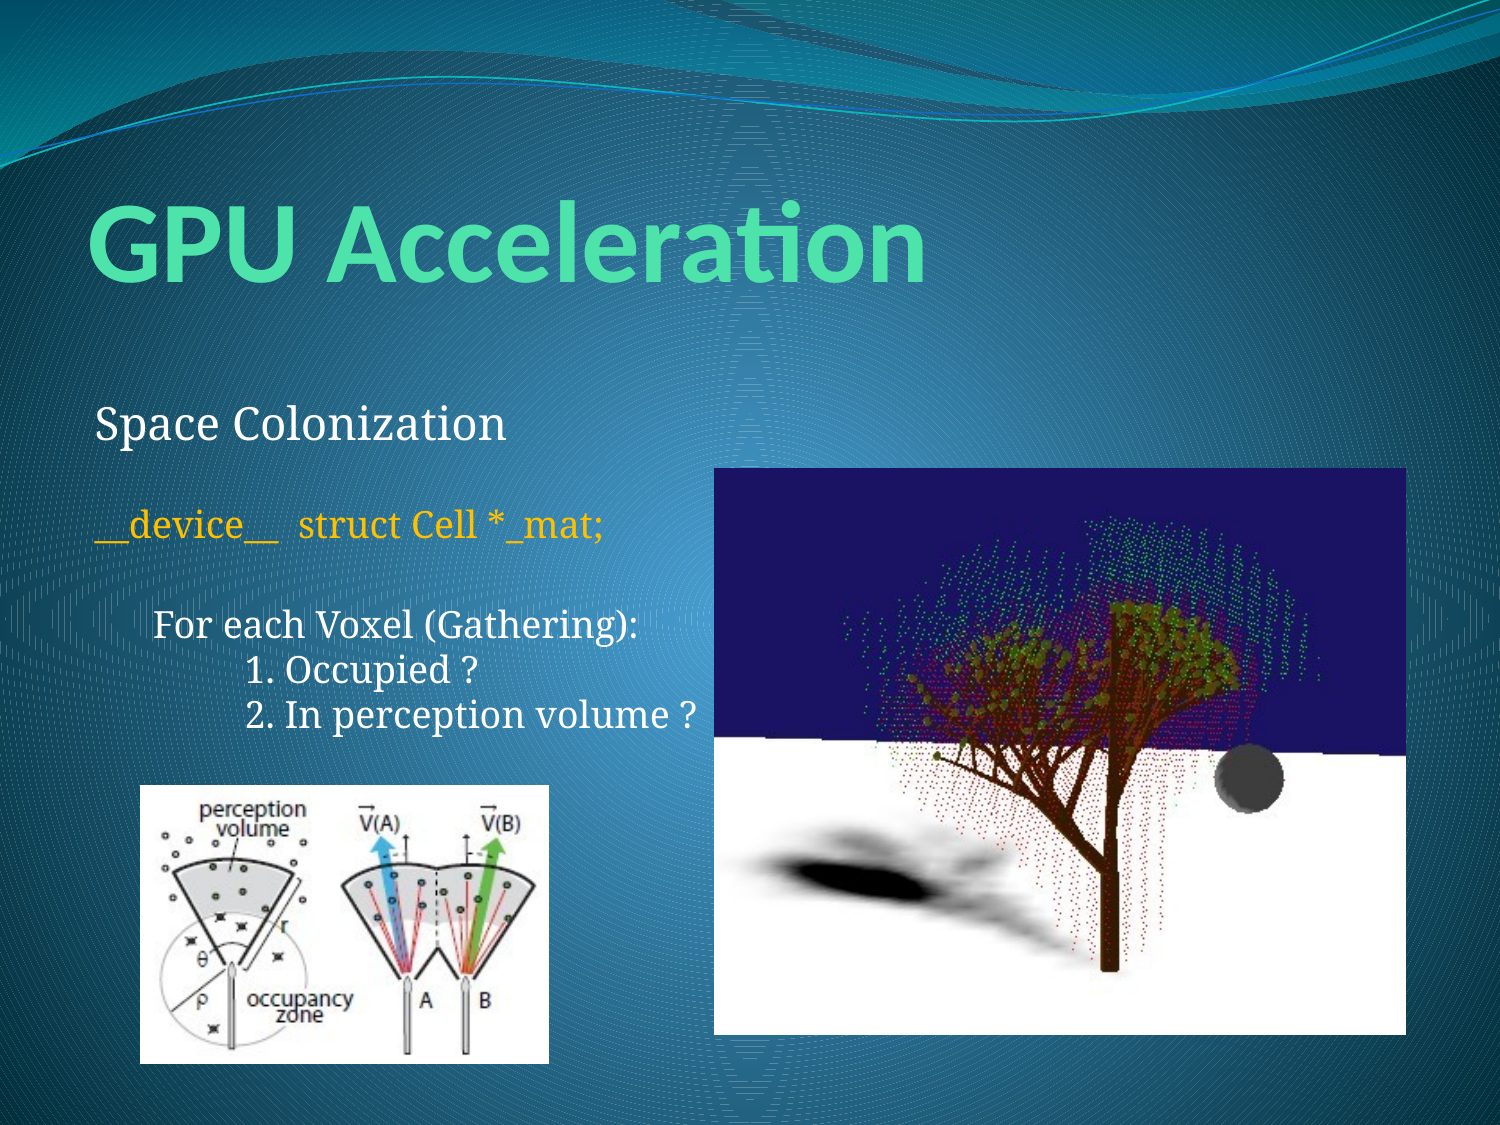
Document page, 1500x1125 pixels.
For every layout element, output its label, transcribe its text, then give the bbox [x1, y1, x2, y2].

title GPU Acceleration [86, 82, 1362, 306]
list Space Colonization __device__ struct Cell *_mat; For each Voxel (Gathering): 1. Occupied ? 2. In perception volume ? [86, 386, 1362, 1043]
picture [714, 468, 1406, 1035]
picture [140, 784, 549, 1065]
